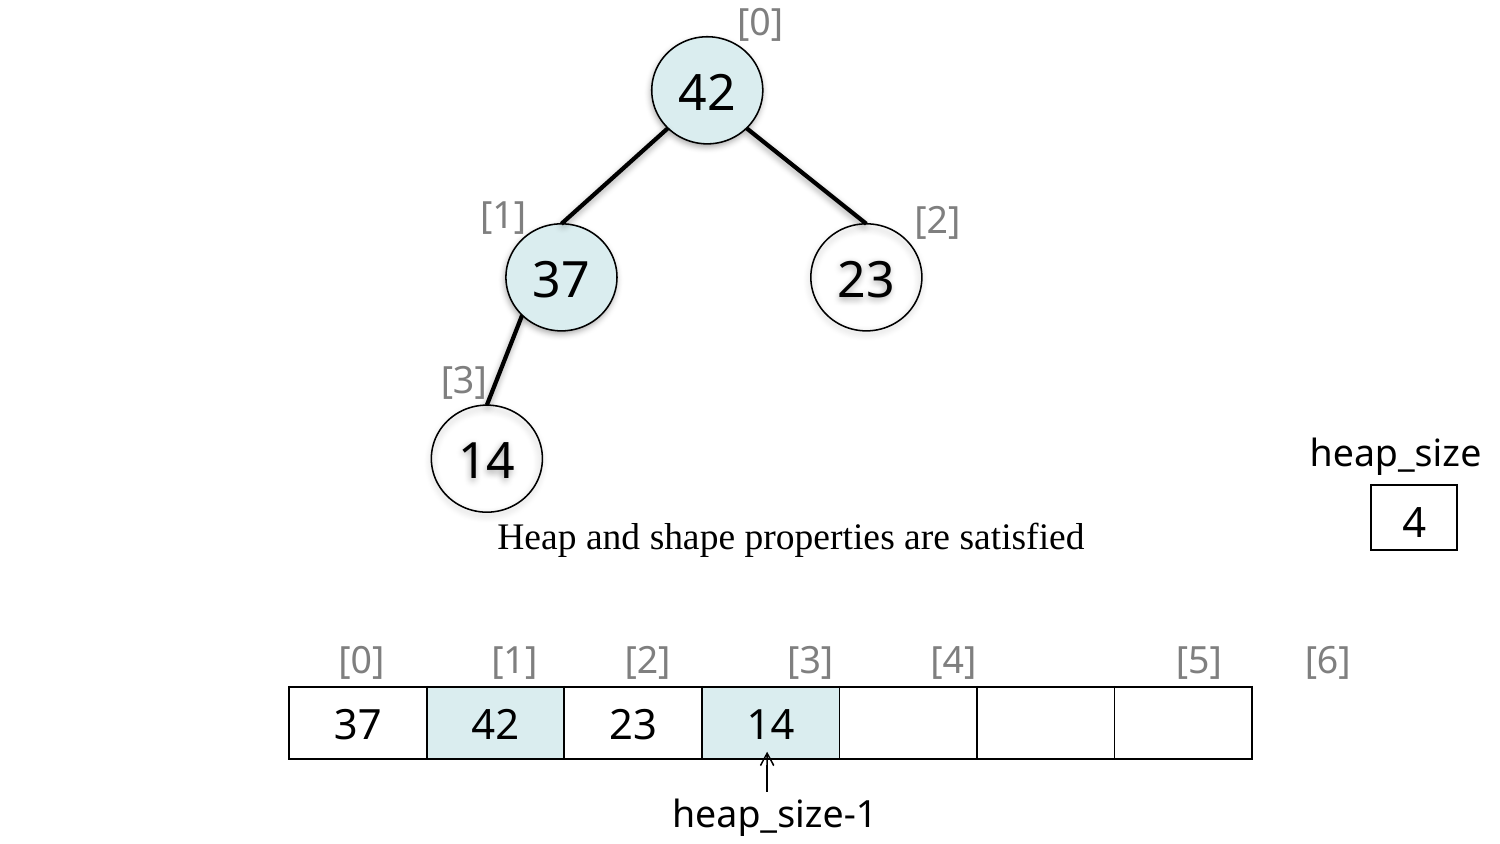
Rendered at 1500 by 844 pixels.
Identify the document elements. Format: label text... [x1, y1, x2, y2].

text_box 23 [810, 223, 923, 332]
table_cell 4 [1372, 486, 1456, 549]
text_box [2] [899, 188, 976, 249]
table_header 37 [290, 688, 426, 758]
text_box [3] [426, 348, 482, 409]
table_header 14 [703, 688, 839, 758]
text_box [561, 127, 669, 224]
text_box [1] [465, 183, 542, 243]
table_header 23 [565, 688, 701, 758]
text_box 14 [430, 409, 544, 513]
table_header [840, 688, 976, 758]
text_box heap_size [1294, 421, 1497, 482]
text_box [0] [722, 0, 798, 51]
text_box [746, 127, 867, 224]
text_box 37 [505, 223, 618, 332]
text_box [486, 314, 523, 406]
table_header 42 [428, 688, 563, 758]
text_box 42 [650, 35, 764, 145]
table_header [1115, 688, 1251, 758]
table_header [978, 688, 1114, 758]
text_box Heap and shape properties are satisfied [482, 505, 1111, 565]
text_box heap_size-1 [657, 783, 893, 843]
text_box [0] [1] [2] [3] [4] [5] [6] [323, 628, 1377, 688]
